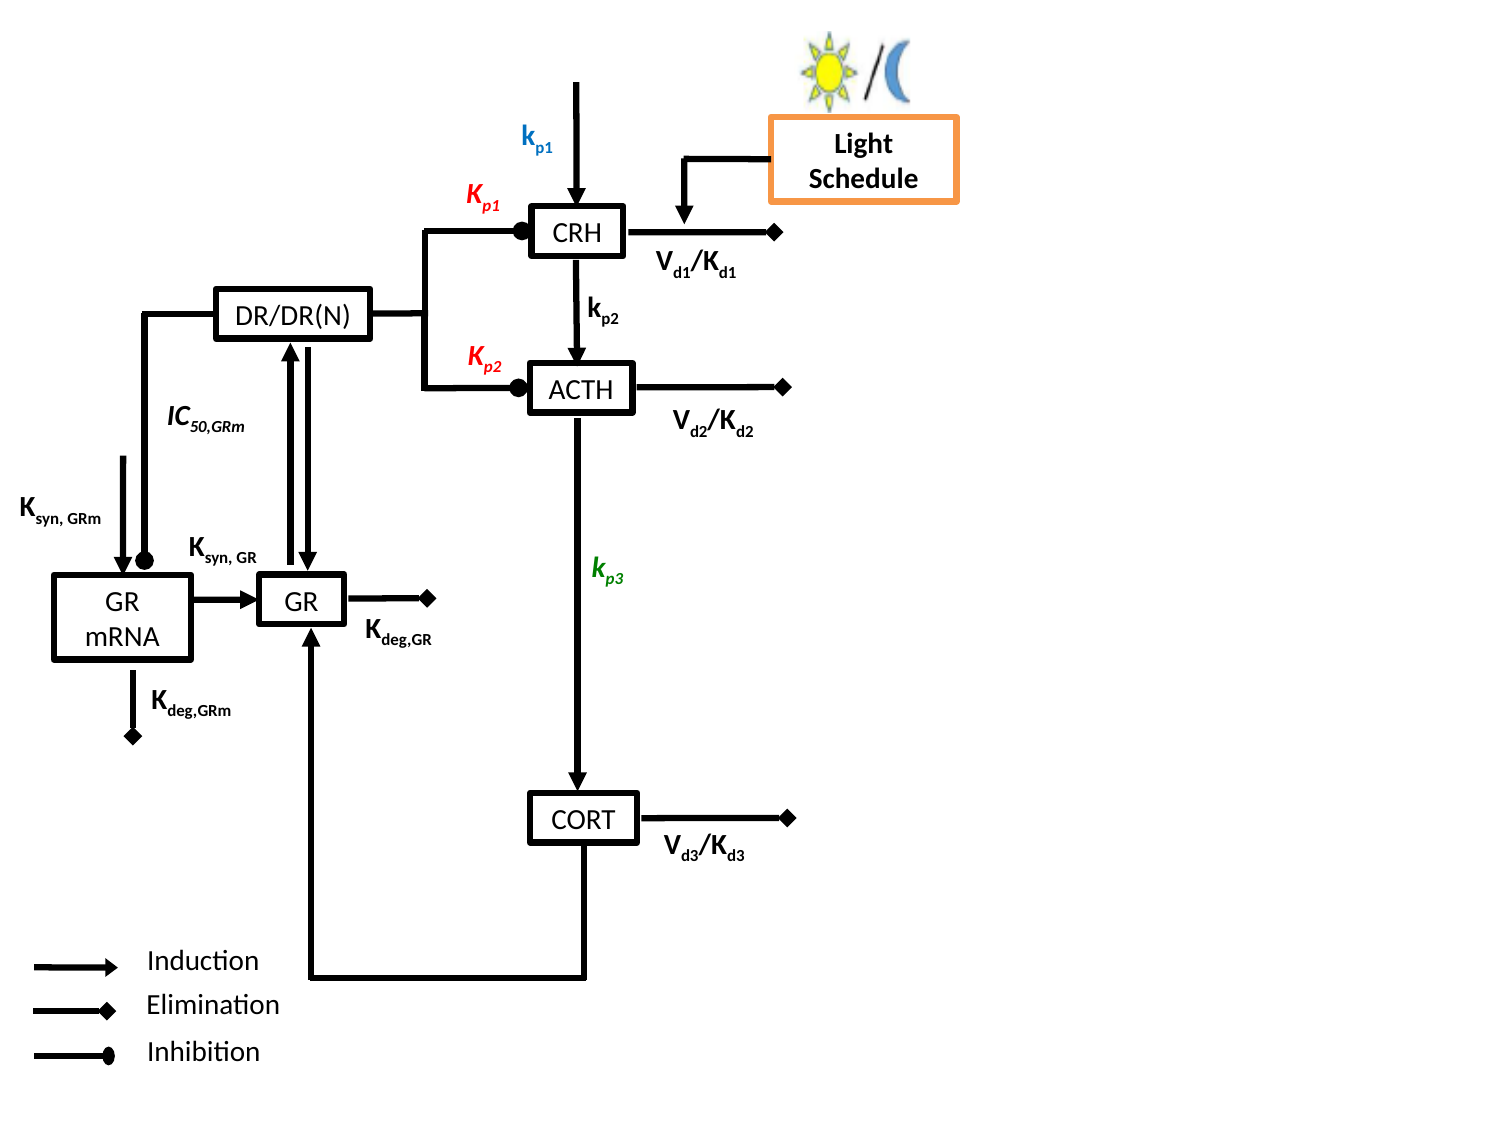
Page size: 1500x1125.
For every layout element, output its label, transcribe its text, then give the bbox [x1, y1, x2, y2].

text_box DR/DR(N) [214, 287, 372, 341]
text_box kp3 [582, 540, 639, 596]
text_box CORT [528, 791, 639, 845]
picture [794, 31, 911, 113]
text_box kp2 [582, 282, 631, 334]
text_box Light Schedule [769, 115, 958, 204]
text_box Kdeg,GR [353, 603, 444, 655]
text_box Kp1 [451, 167, 515, 222]
text_box IC50,GRm [155, 390, 258, 442]
text_box CRH [529, 204, 625, 258]
text_box ACTH [528, 361, 635, 415]
text_box GR mRNA [52, 573, 193, 662]
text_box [32, 933, 297, 1076]
text_box kp1 [509, 110, 565, 163]
text_box GR [257, 572, 346, 626]
text_box Vd2/Kd2 [661, 395, 766, 447]
text_box Ksyn, GRm [7, 481, 114, 534]
text_box Kdeg,GRm [139, 674, 244, 726]
text_box Ksyn, GR [177, 521, 269, 574]
text_box Vd3/Kd3 [651, 826, 757, 871]
text_box Kp2 [453, 328, 517, 384]
text_box Vd1/Kd1 [643, 240, 749, 288]
